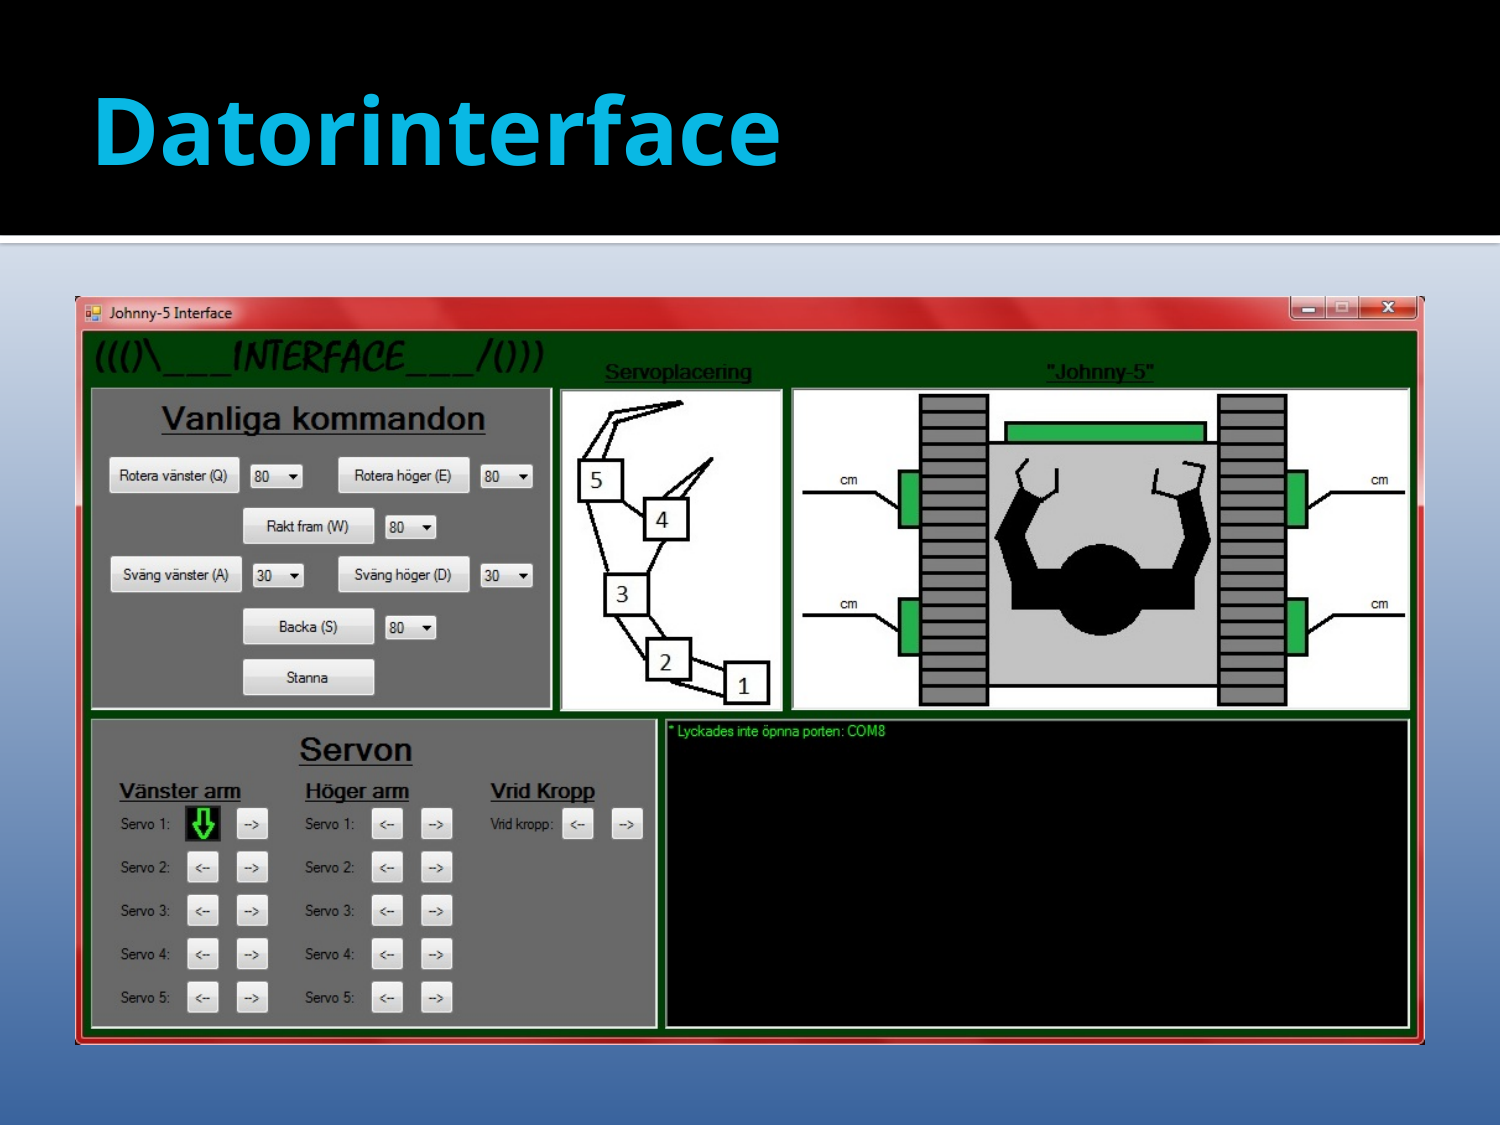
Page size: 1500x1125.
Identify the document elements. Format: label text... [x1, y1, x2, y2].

title Datorinterface [75, 25, 1425, 231]
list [74, 296, 1425, 1045]
